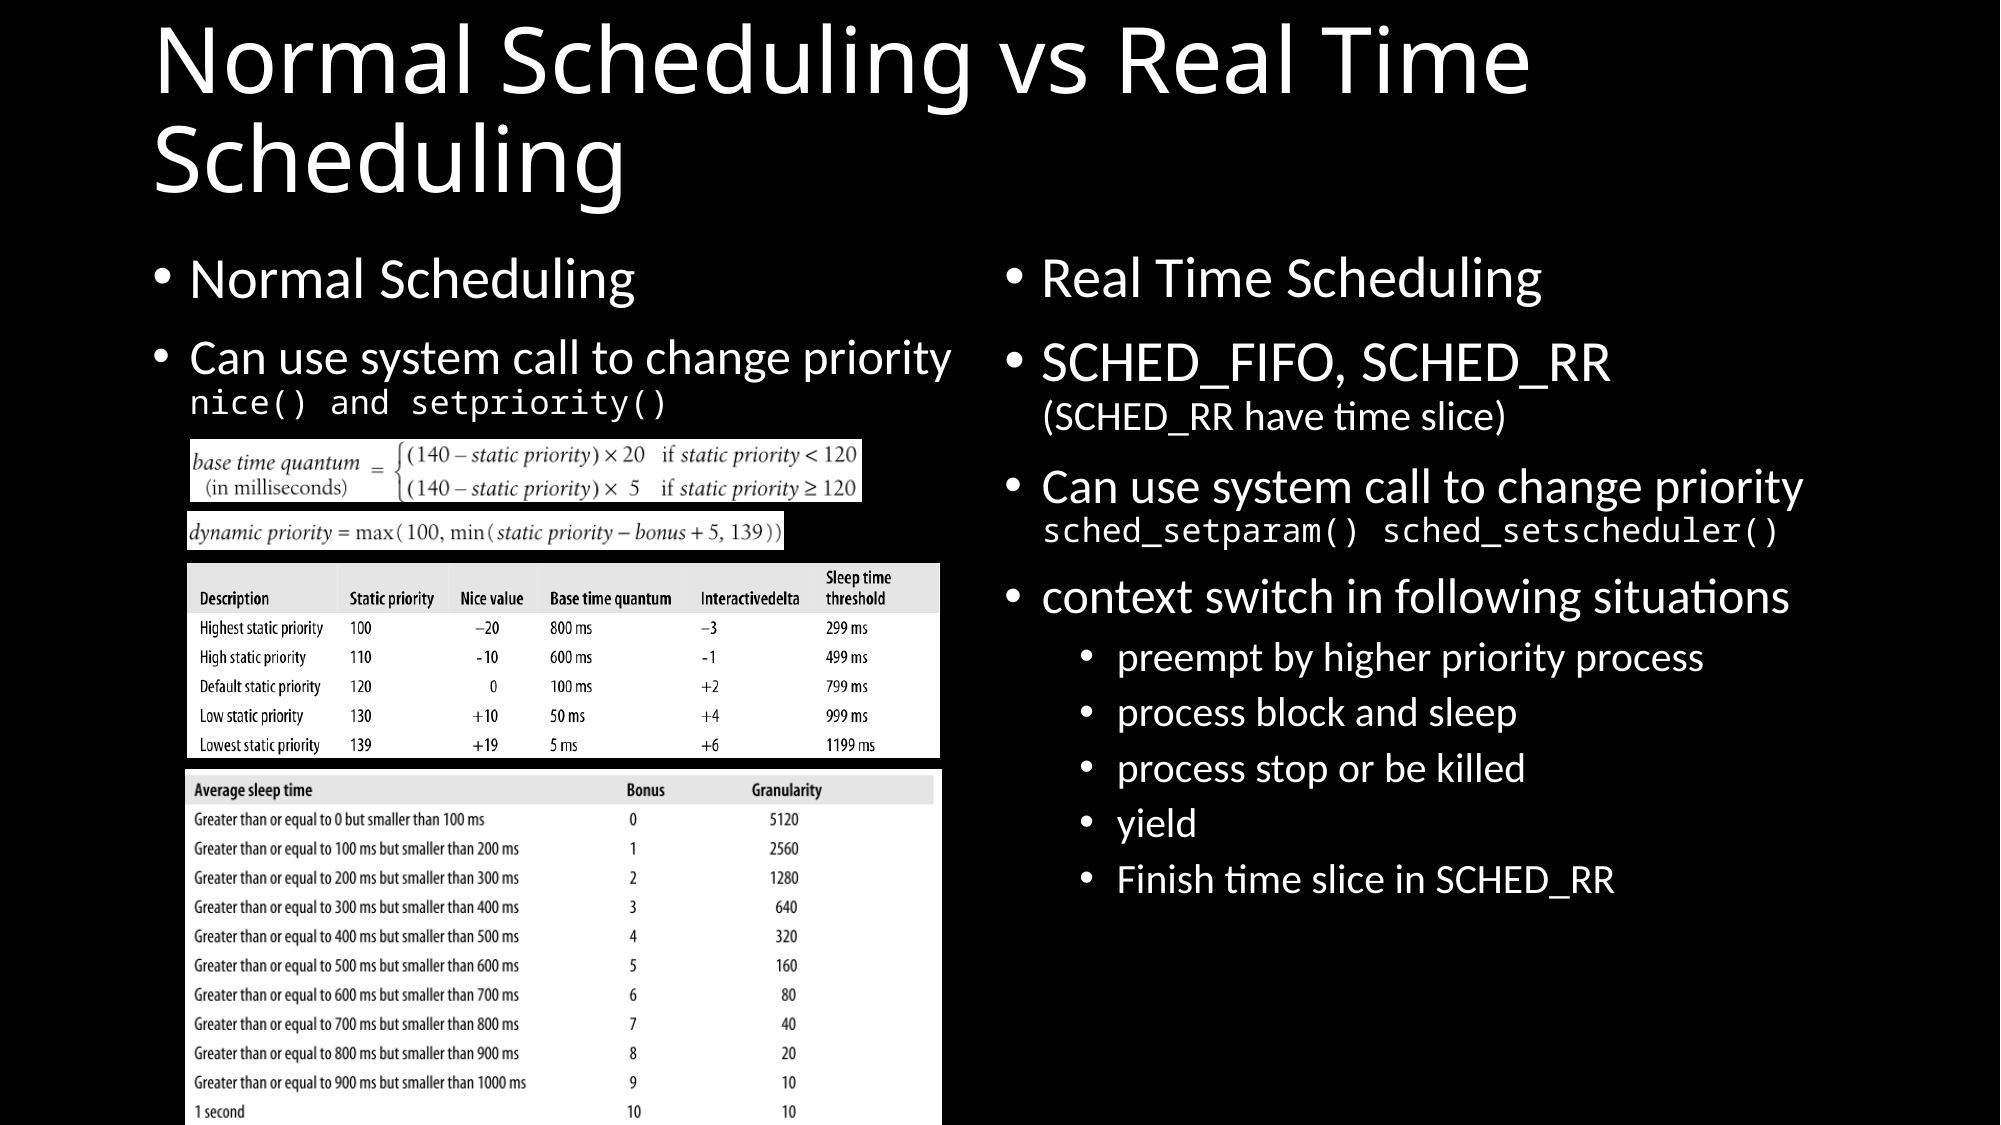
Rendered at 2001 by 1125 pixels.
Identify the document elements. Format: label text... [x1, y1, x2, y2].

text_box Real Time Scheduling SCHED_FIFO, SCHED_RR (SCHED_RR have time slice) Can use system call to change priority sched_setparam() sched_setscheduler() context switch in following situations preempt by higher priority process process block and sleep process stop or be killed yield Finish time slice in SCHED_RR [989, 240, 1842, 954]
picture [185, 769, 942, 1125]
picture [187, 511, 784, 550]
picture [187, 563, 940, 758]
picture [189, 439, 862, 502]
list Normal Scheduling Can use system call to change priority nice() and setpriority() [137, 240, 989, 954]
title Normal Scheduling vs Real Time Scheduling [137, 4, 1863, 222]
